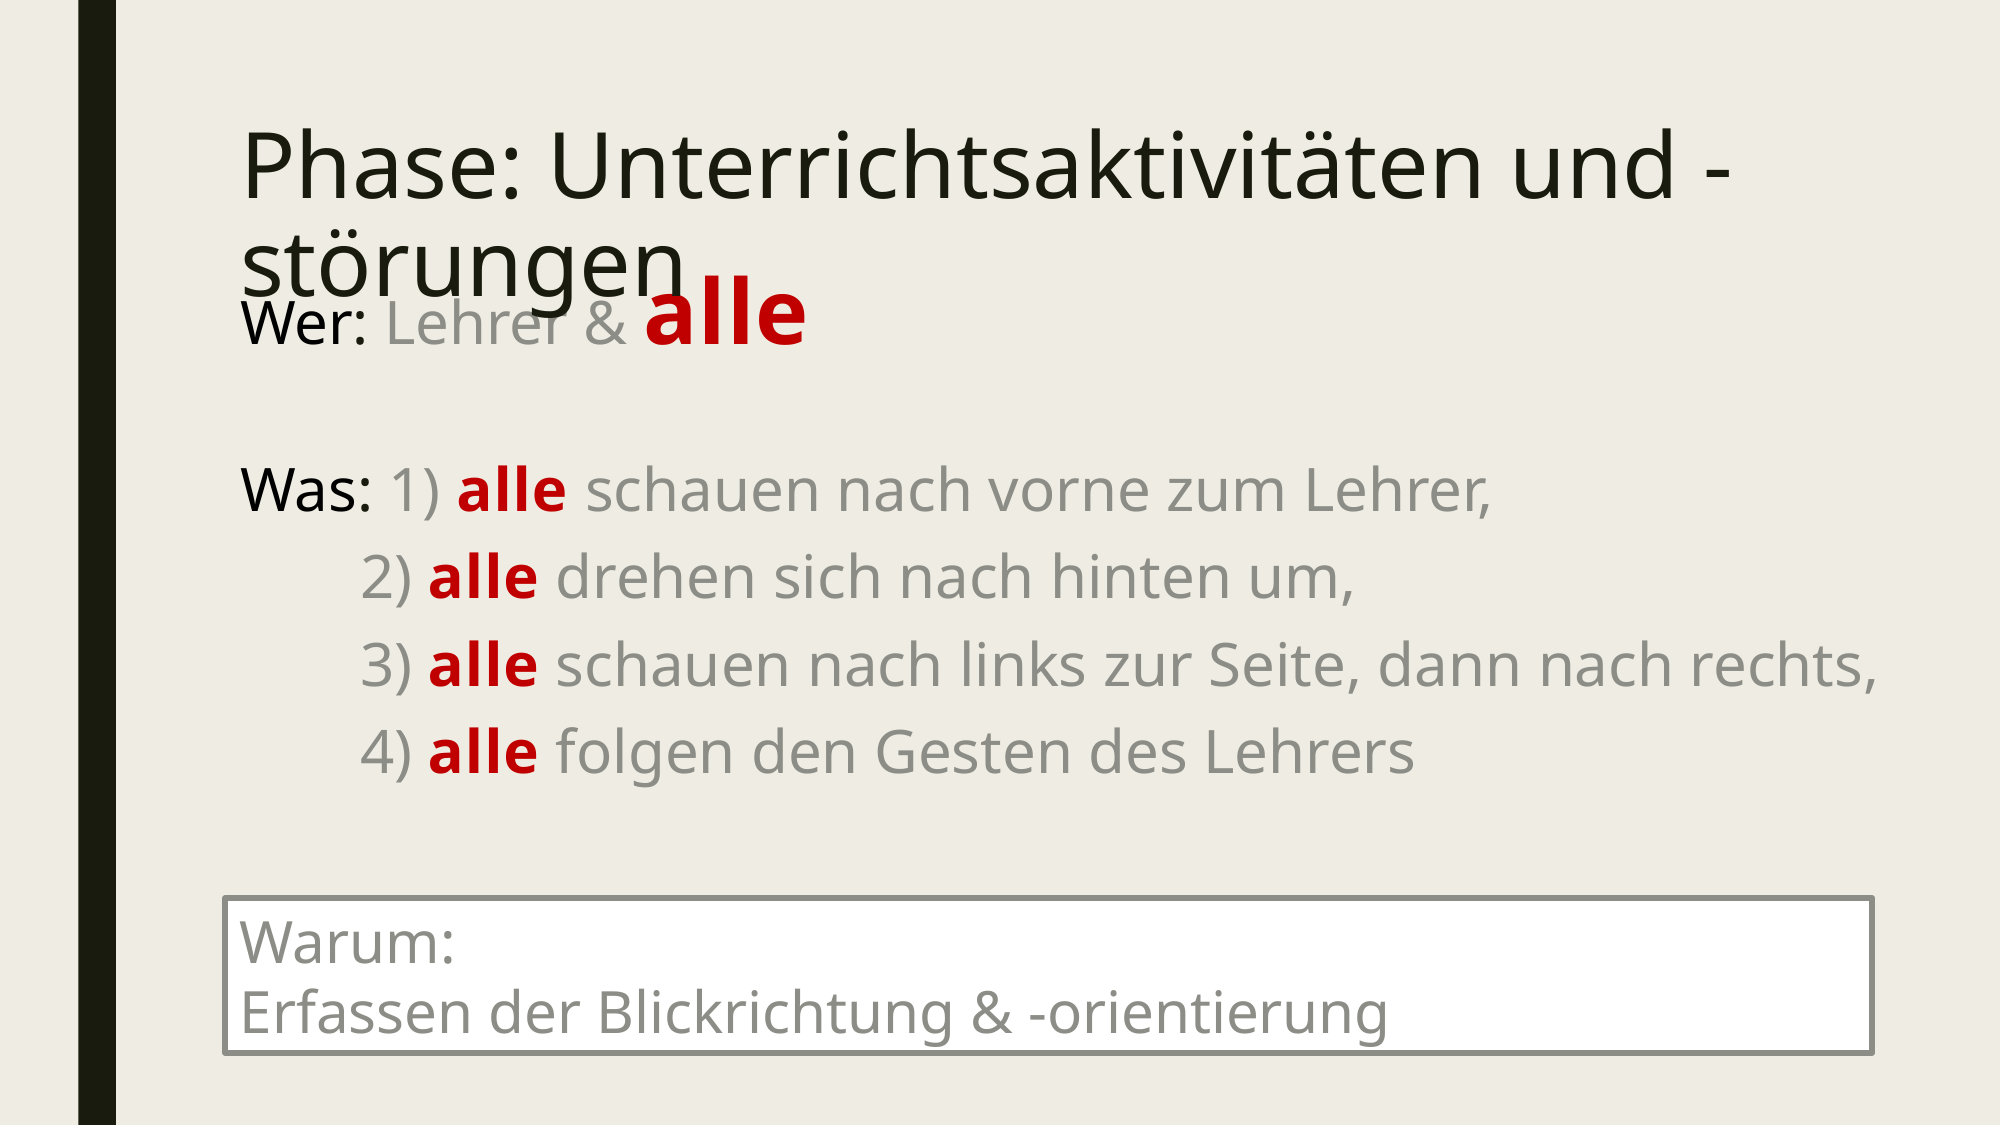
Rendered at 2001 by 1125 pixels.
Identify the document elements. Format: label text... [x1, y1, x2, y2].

text_box Warum: Erfassen der Blickrichtung & -orientierung [222, 895, 1875, 1056]
list Wer: Lehrer & alle Was: 1) alle schauen nach vorne zum Lehrer, 2) alle drehen sich nach hinten um, 3) alle schauen nach links zur Seite, dann nach rechts, 4) alle folgen den Gesten des Lehrers [225, 255, 2000, 887]
title Phase: Unterrichtsaktivitäten und -störungen [225, 112, 1979, 357]
